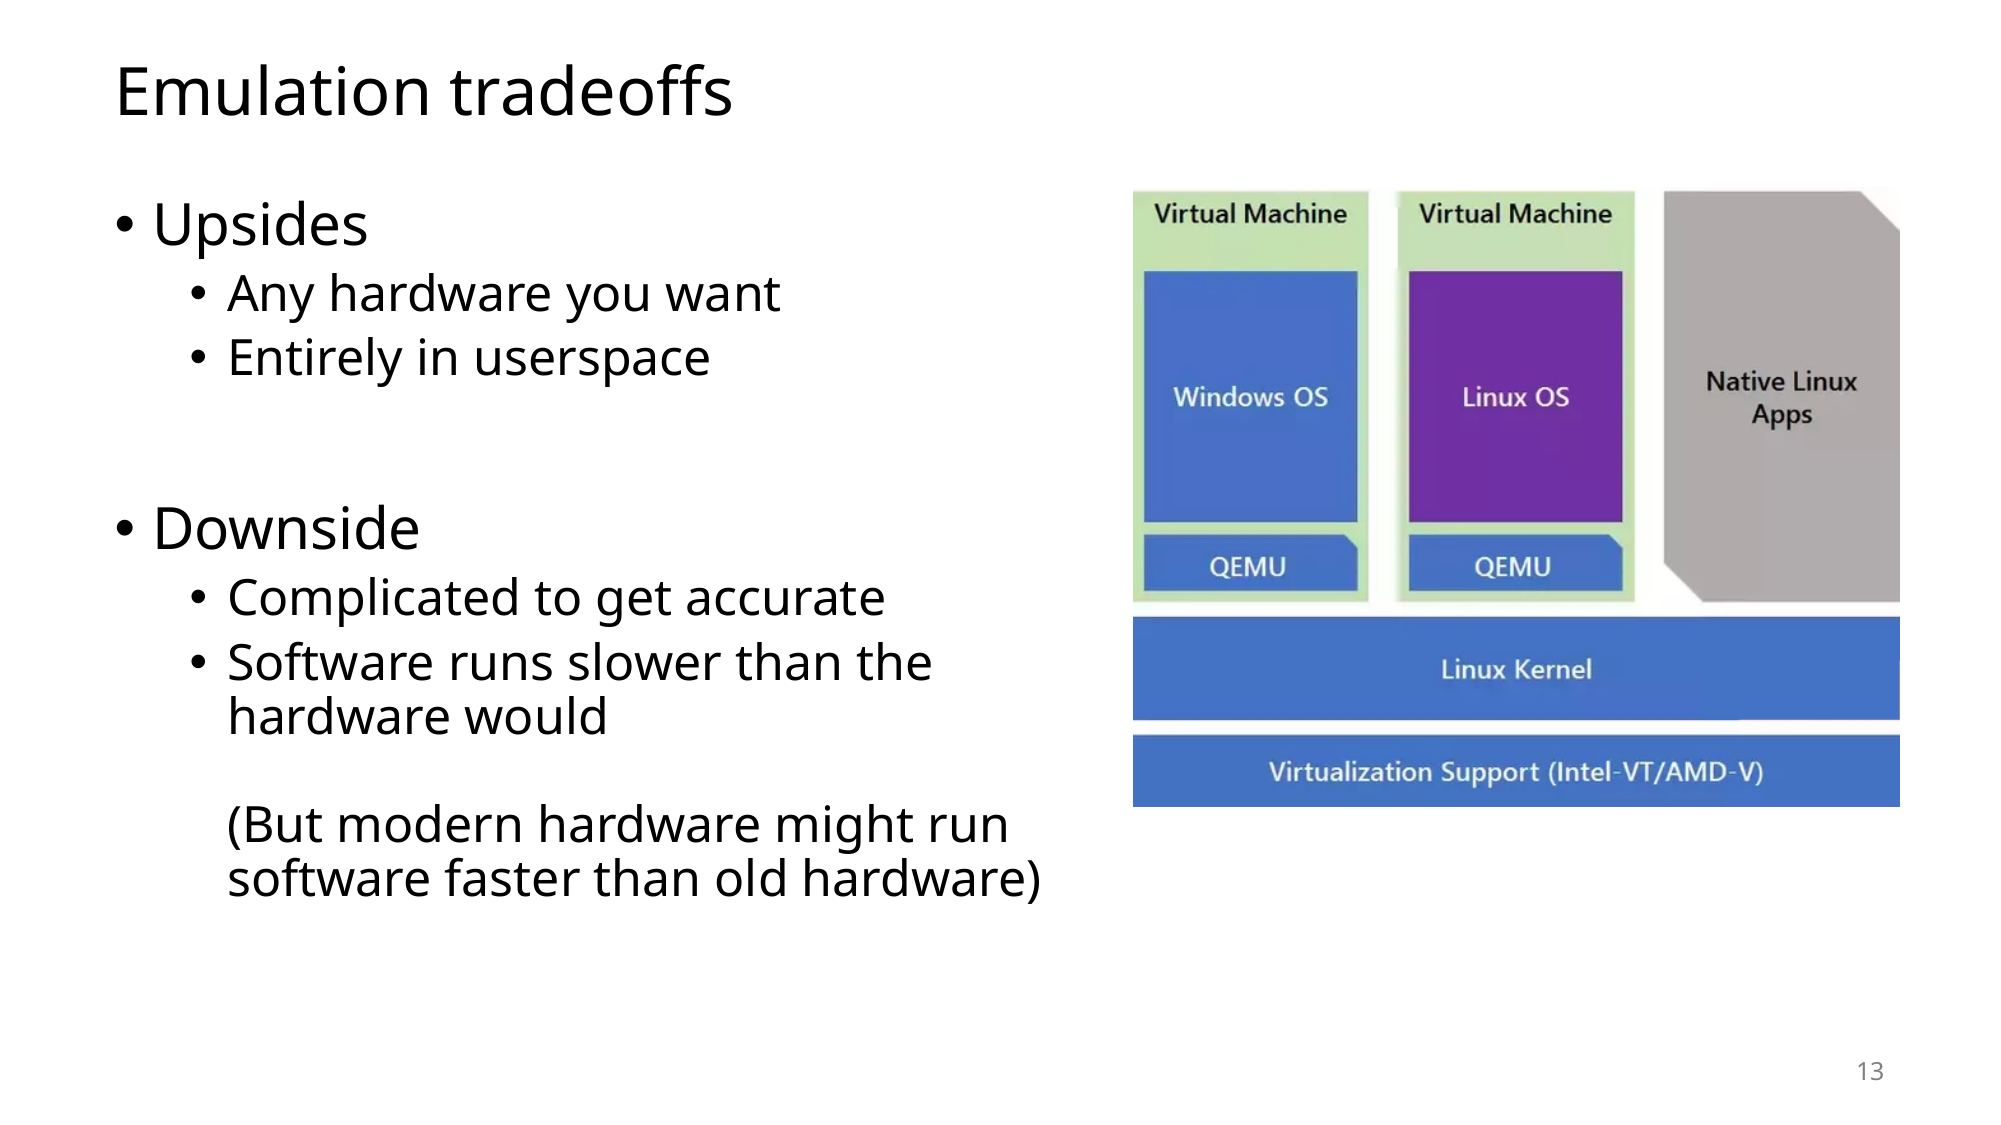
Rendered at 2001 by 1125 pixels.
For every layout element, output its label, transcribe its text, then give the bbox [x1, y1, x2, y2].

slide_number 13 [1749, 1042, 1900, 1103]
list Upsides Any hardware you want Entirely in userspace Downside Complicated to get accurate Software runs slower than the hardware would (But modern hardware might run software faster than old hardware) [99, 187, 1074, 1013]
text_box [1132, 187, 1900, 807]
title Emulation tradeoffs [99, 37, 1900, 150]
